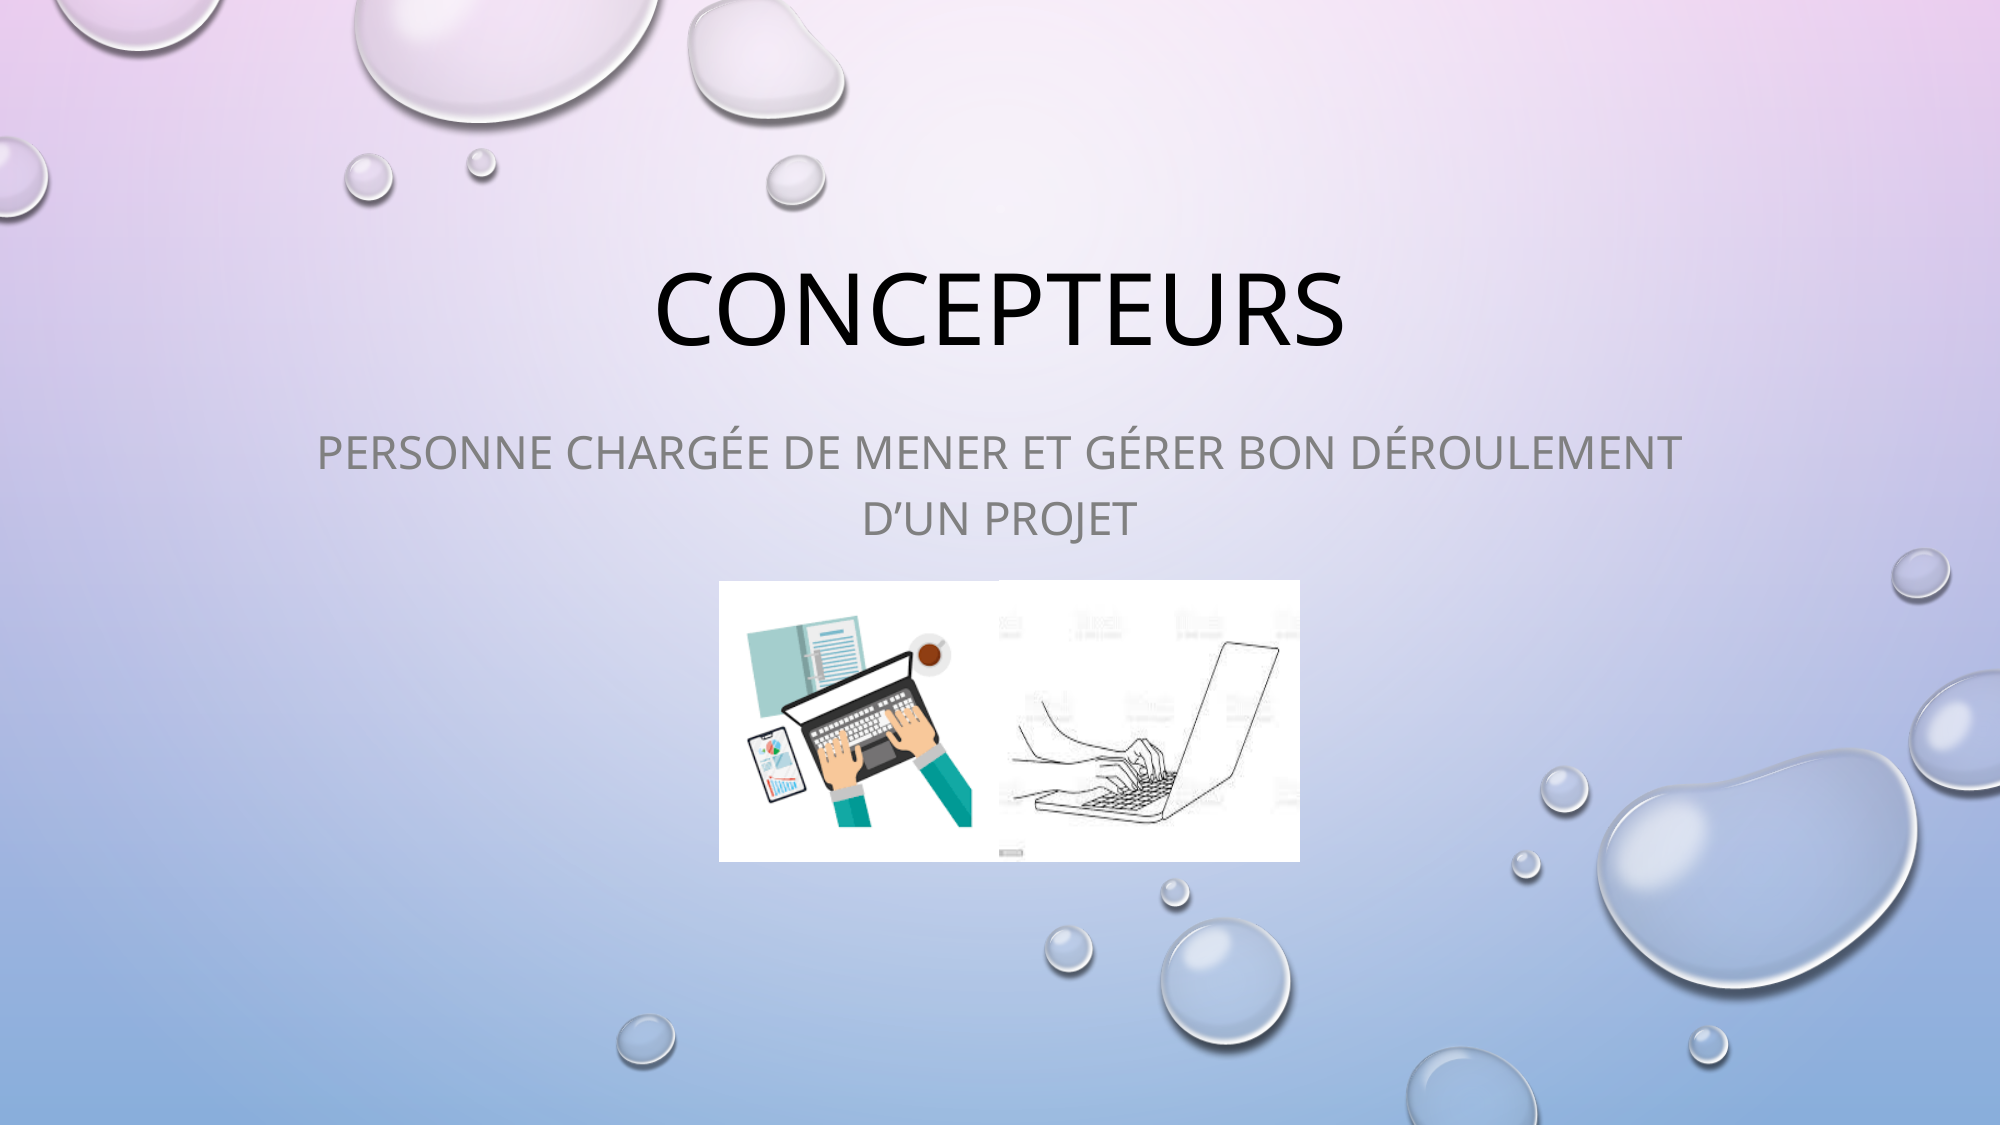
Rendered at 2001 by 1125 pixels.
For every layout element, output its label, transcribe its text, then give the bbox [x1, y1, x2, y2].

title Concepteurs [287, 237, 1713, 375]
subtitle Personne chargée de mener et gérer bon déroulement d’un projet [287, 404, 1713, 630]
picture [0, 0, 2000, 1125]
